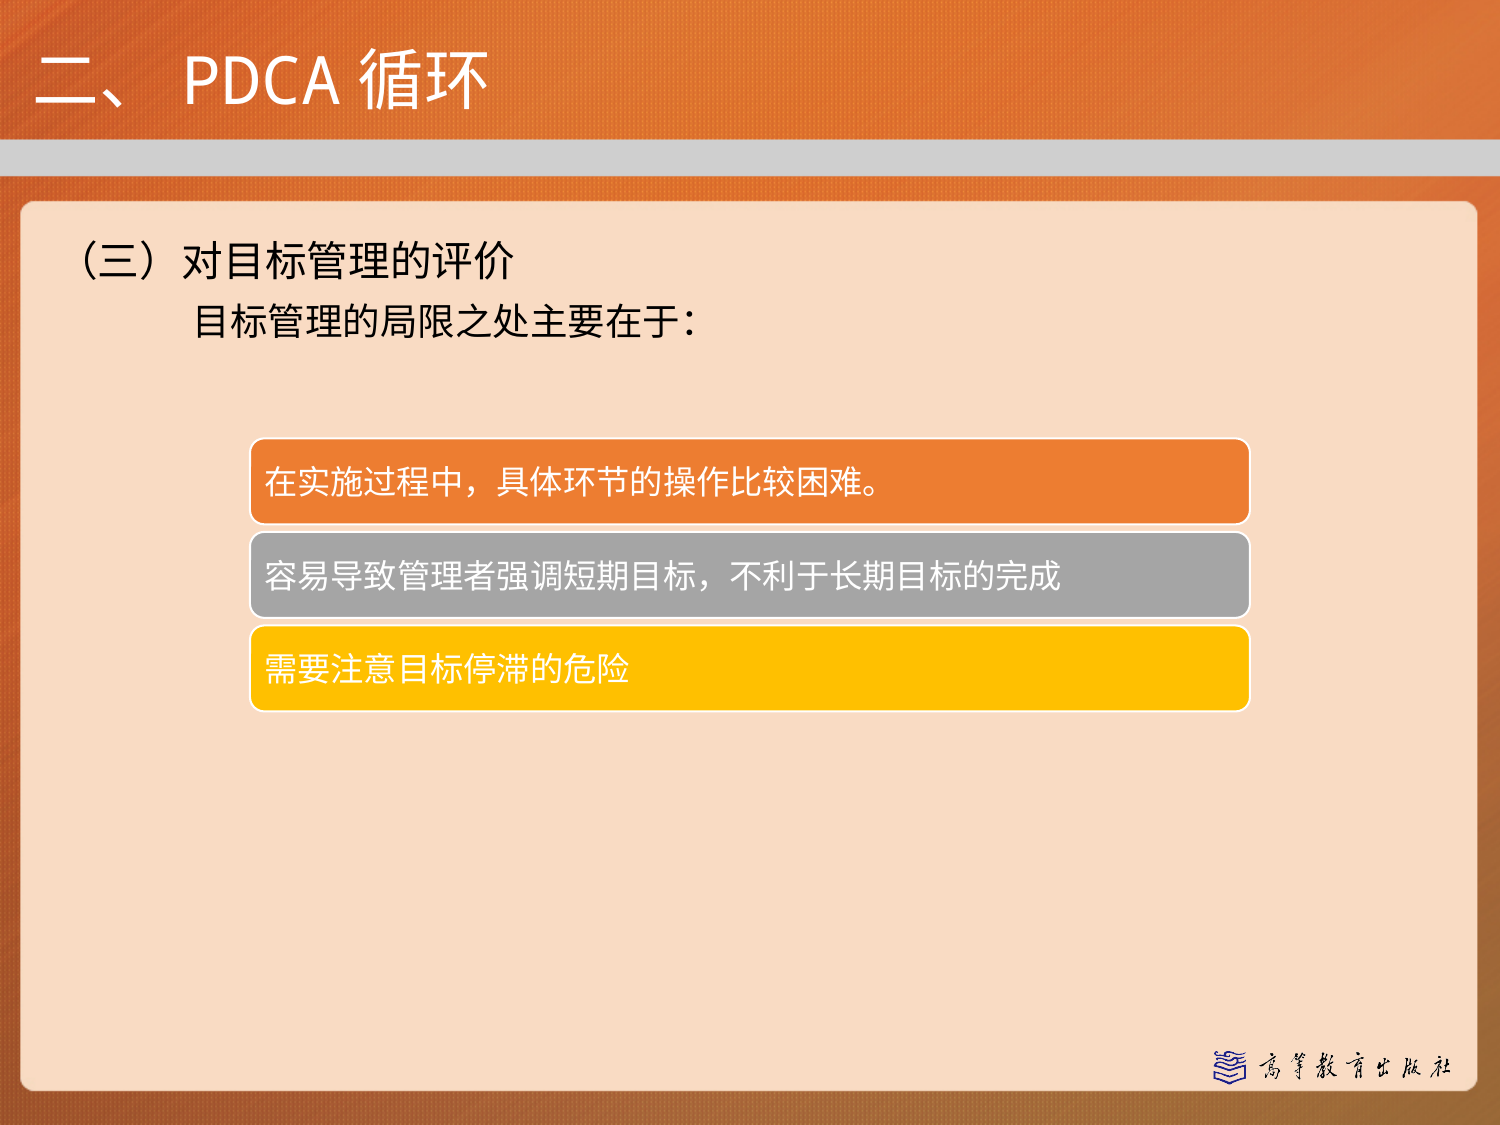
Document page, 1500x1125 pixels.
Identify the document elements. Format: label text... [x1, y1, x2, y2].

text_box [249, 432, 1250, 718]
text_box 二、PDCA循环 [17, 30, 1185, 147]
text_box 目标管理的局限之处主要在于： [103, 290, 1397, 457]
text_box （三）对目标管理的评价 [41, 195, 1176, 324]
picture [0, 0, 1500, 1125]
